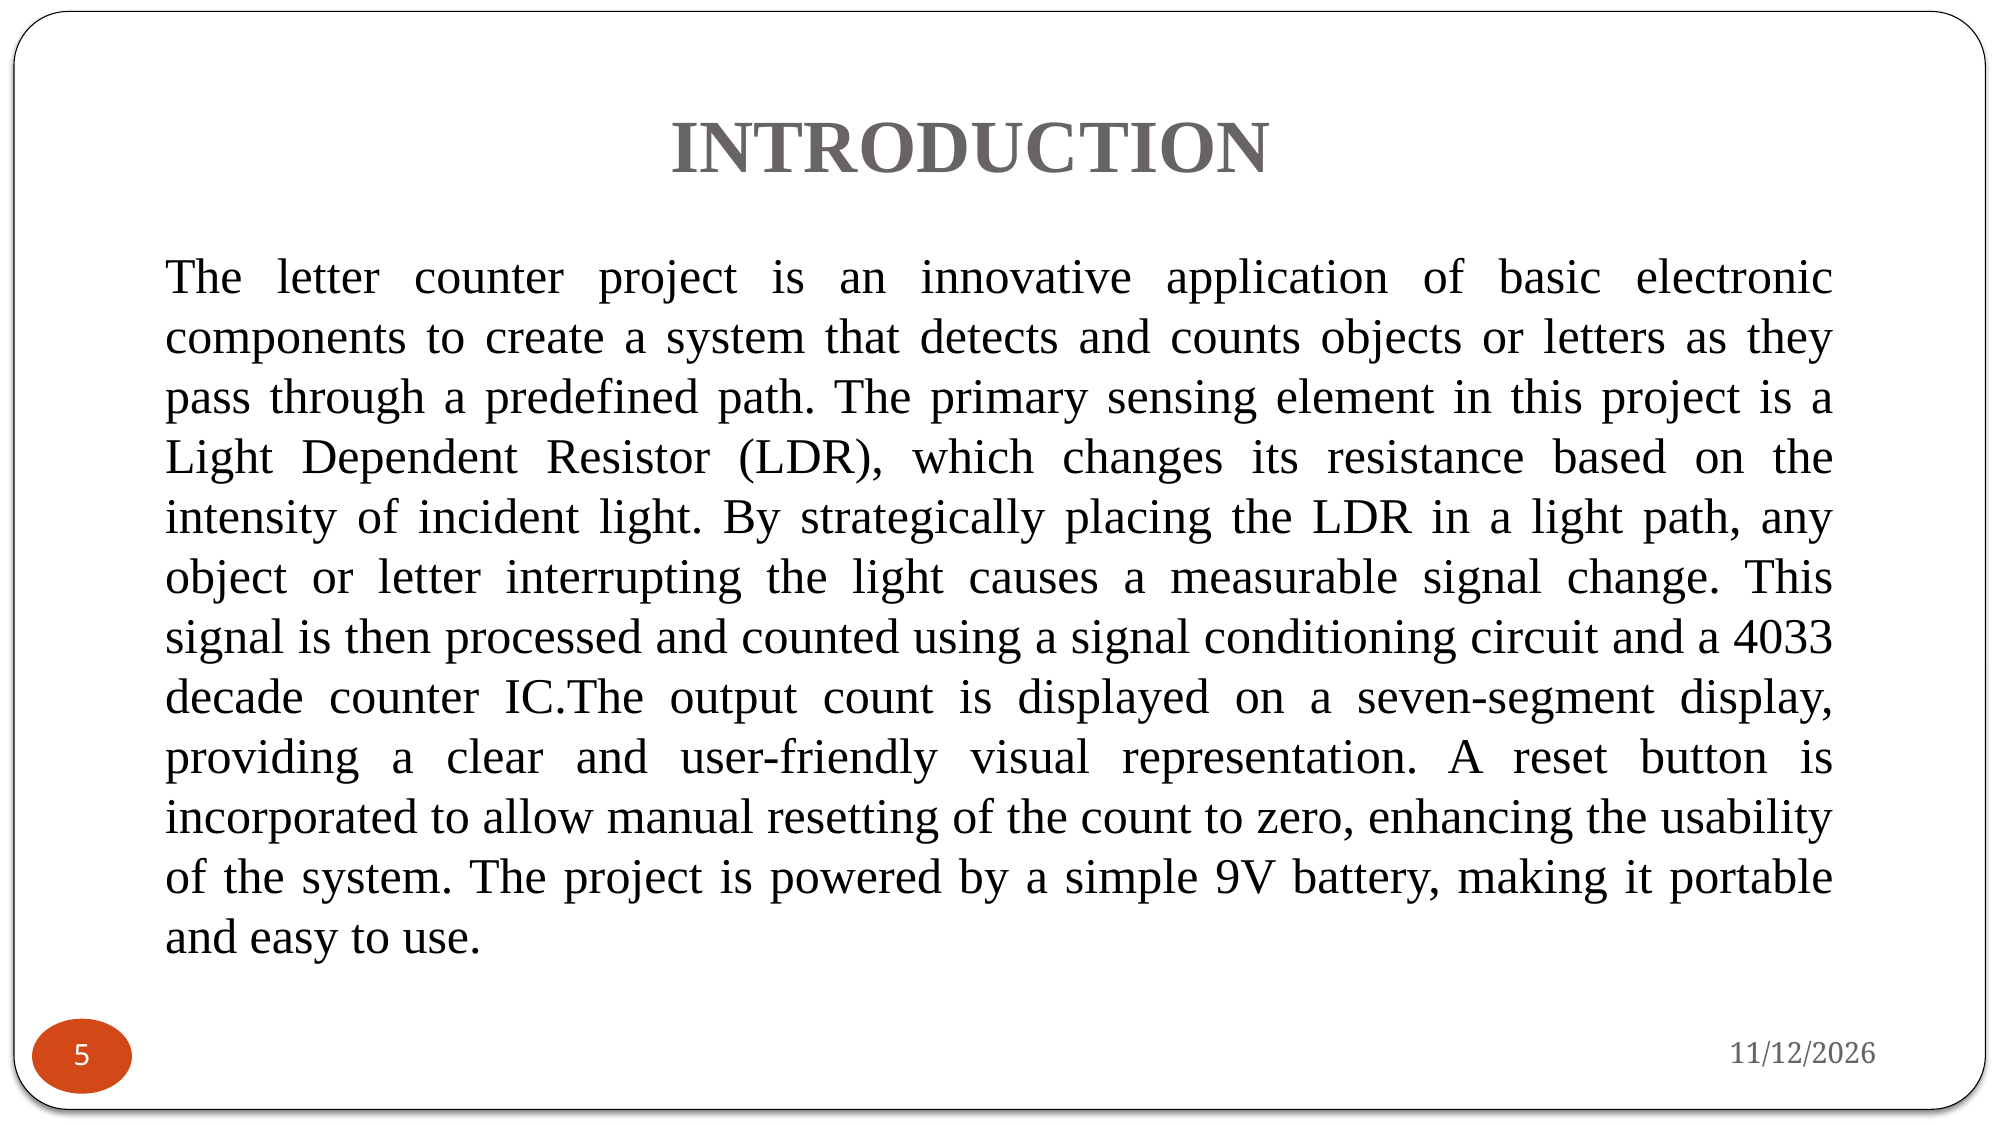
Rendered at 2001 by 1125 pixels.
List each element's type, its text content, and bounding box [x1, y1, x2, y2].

slide_number 5 [32, 1018, 132, 1094]
title INTRODUCTION [120, 55, 1821, 203]
list The letter counter project is an innovative application of basic electronic components to create a system that detects and counts objects or letters as they pass through a predefined path. The primary sensing element in this project is a Light Dependent Resistor (LDR), which changes its resistance based on the intensity of incident light. By strategically placing the LDR in a light path, any object or letter interrupting the light causes a measurable signal change. This signal is then processed and counted using a signal conditioning circuit and a 4033 decade counter IC.The output count is displayed on a seven-segment display, providing a clear and user-friendly visual representation. A reset button is incorporated to allow manual resetting of the count to zero, enhancing the usability of the system. The project is powered by a simple 9V battery, making it portable and easy to use. [150, 235, 1850, 986]
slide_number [1350, 1015, 1892, 1094]
